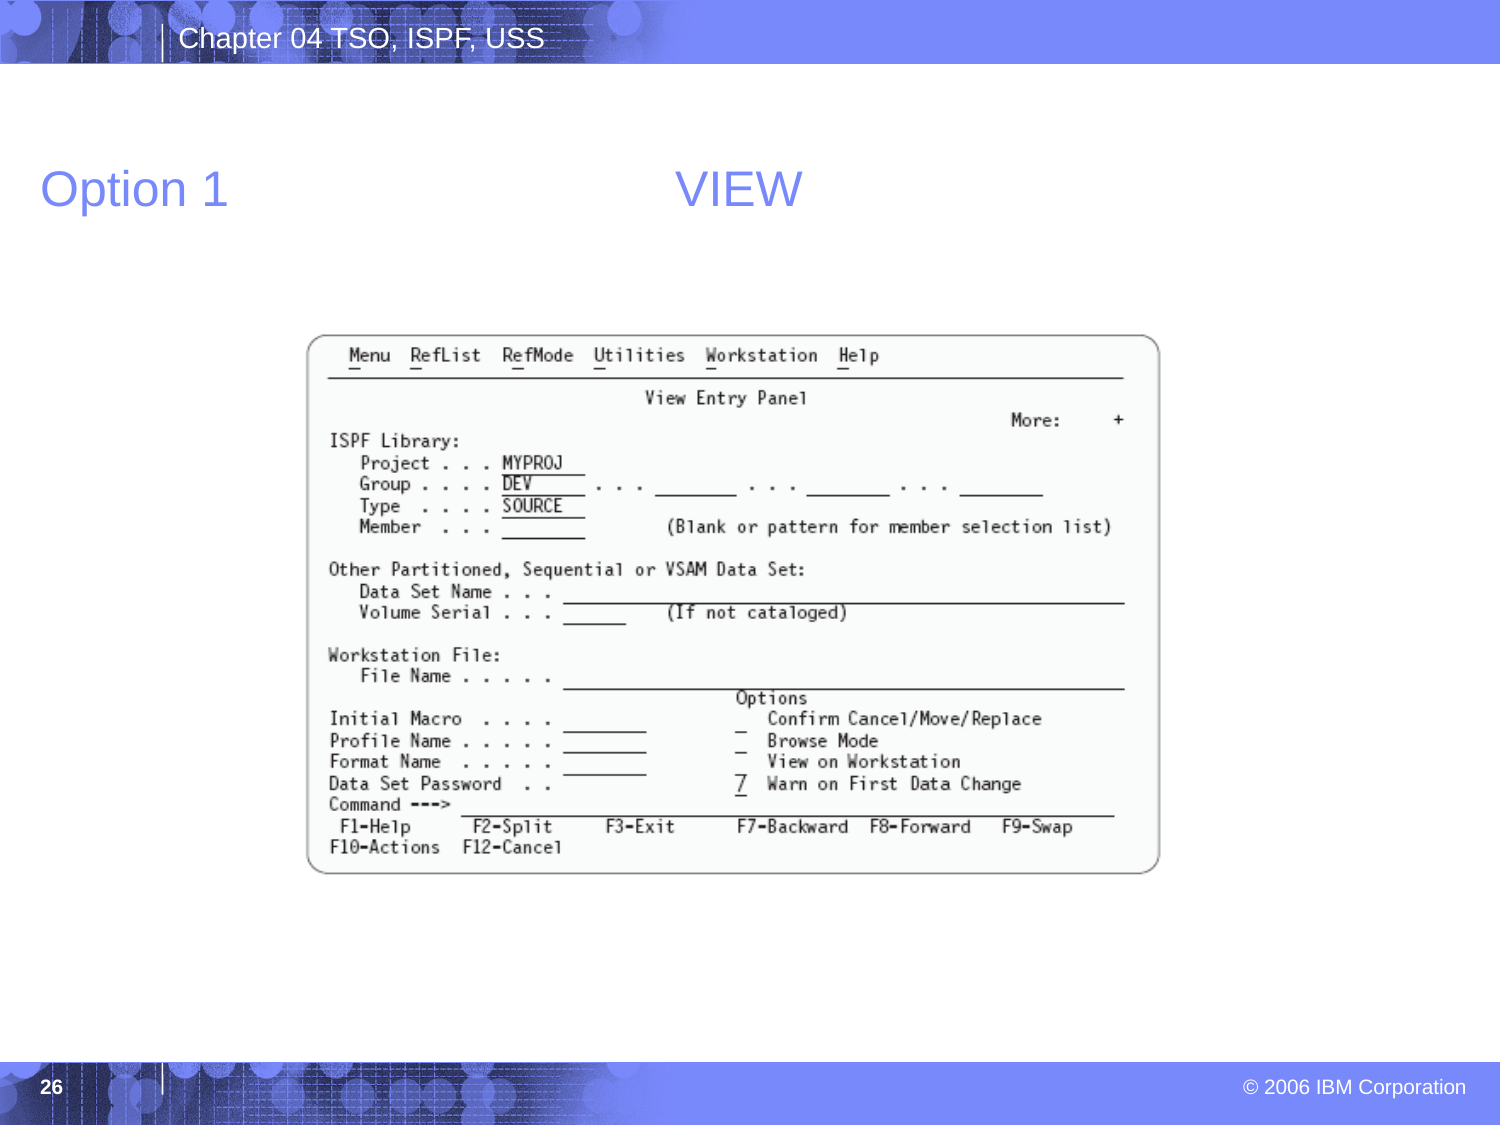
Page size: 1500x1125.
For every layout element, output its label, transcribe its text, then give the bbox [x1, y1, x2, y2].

title Option 1 VIEW [25, 142, 1379, 225]
picture [0, 1063, 1500, 1125]
slide_number 26 [25, 1066, 191, 1120]
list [297, 318, 1169, 883]
picture [1, 1, 1500, 63]
